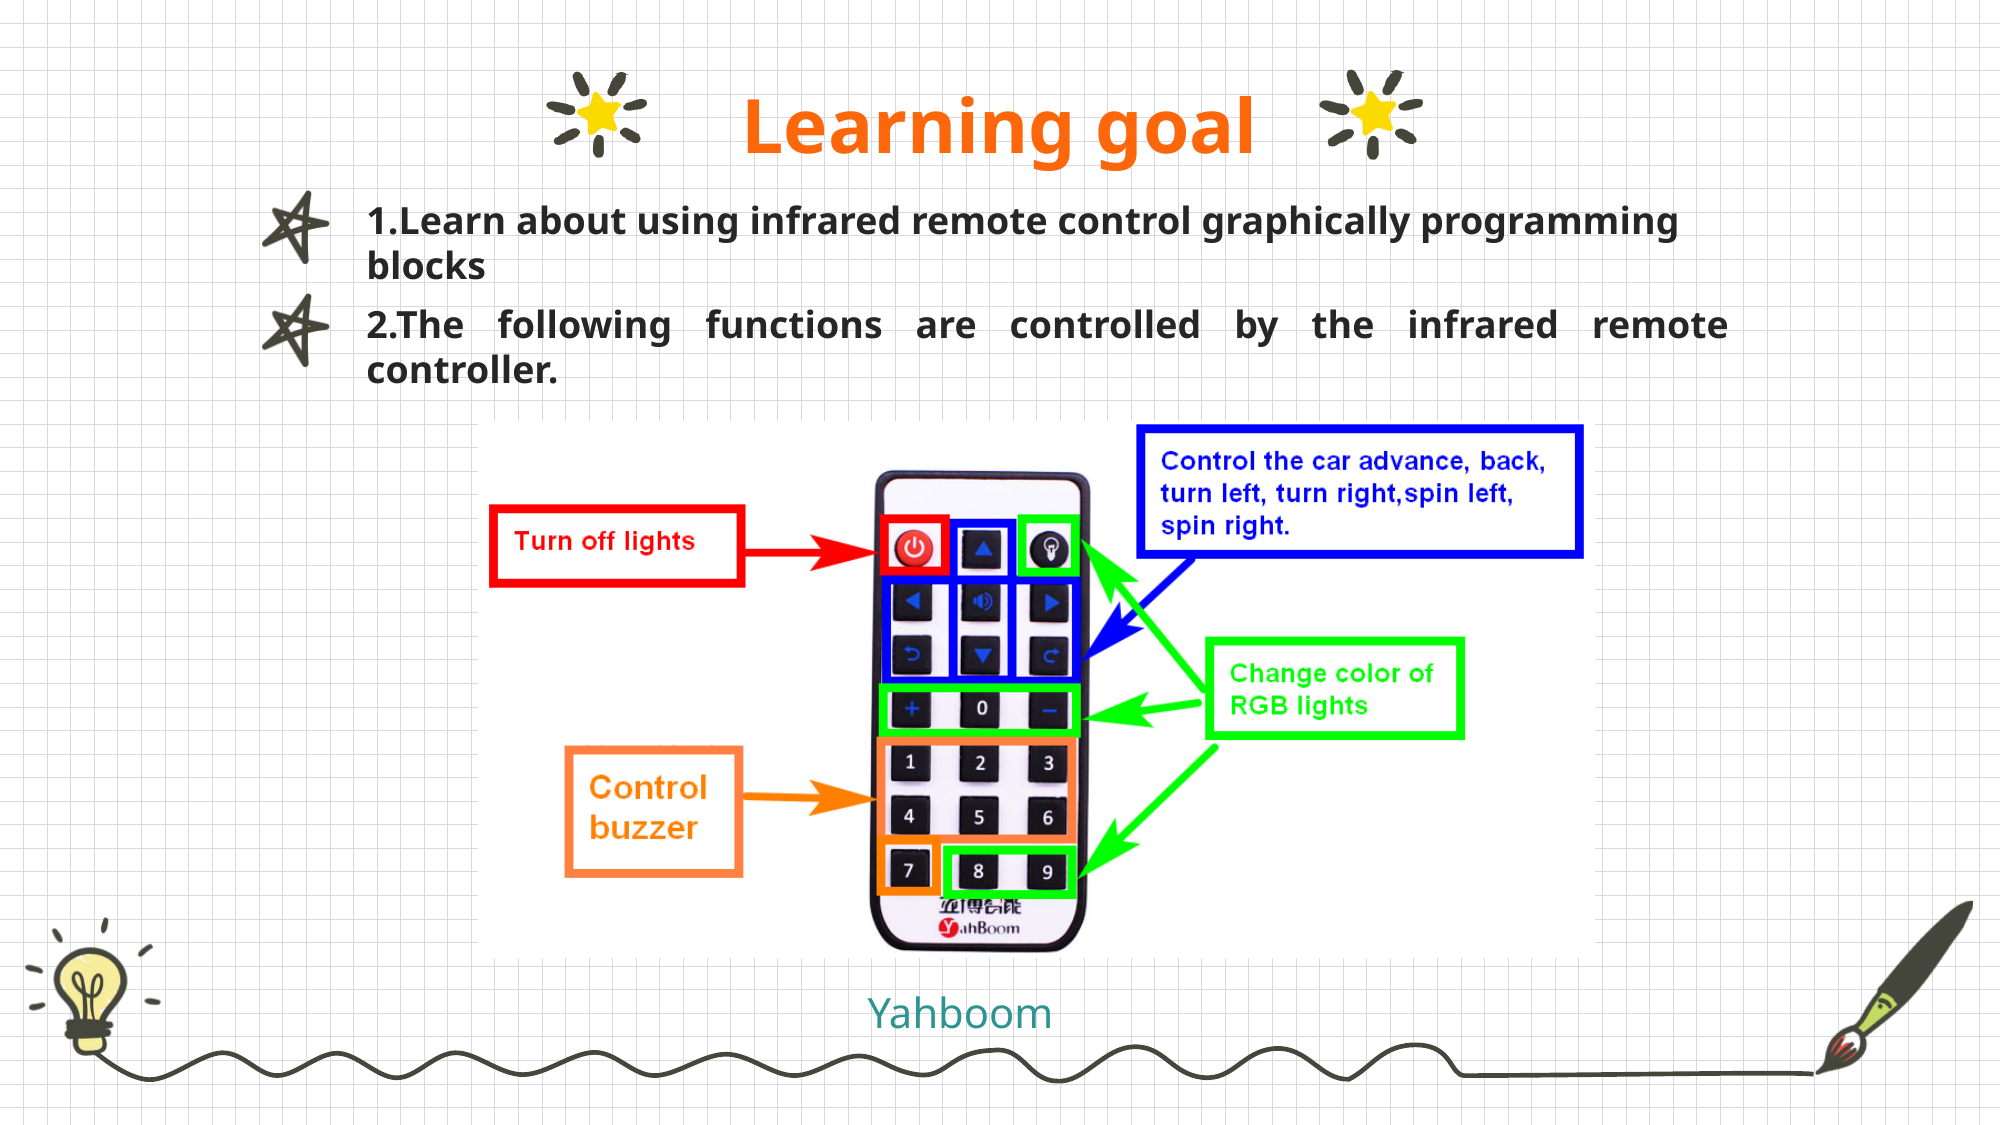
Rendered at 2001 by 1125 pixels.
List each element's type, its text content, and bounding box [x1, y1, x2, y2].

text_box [546, 71, 647, 158]
text_box 2.The following functions are controlled by the infrared remote controller. [351, 293, 1745, 398]
picture [478, 421, 1595, 958]
text_box Learning goal [726, 71, 1273, 177]
picture [2, 893, 185, 1073]
text_box 1.Learn about using infrared remote control graphically programming blocks [351, 190, 1721, 293]
picture [262, 190, 330, 265]
picture [1816, 894, 1973, 1081]
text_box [1319, 69, 1423, 161]
picture [262, 293, 330, 368]
text_box Yahboom [852, 979, 1090, 1045]
